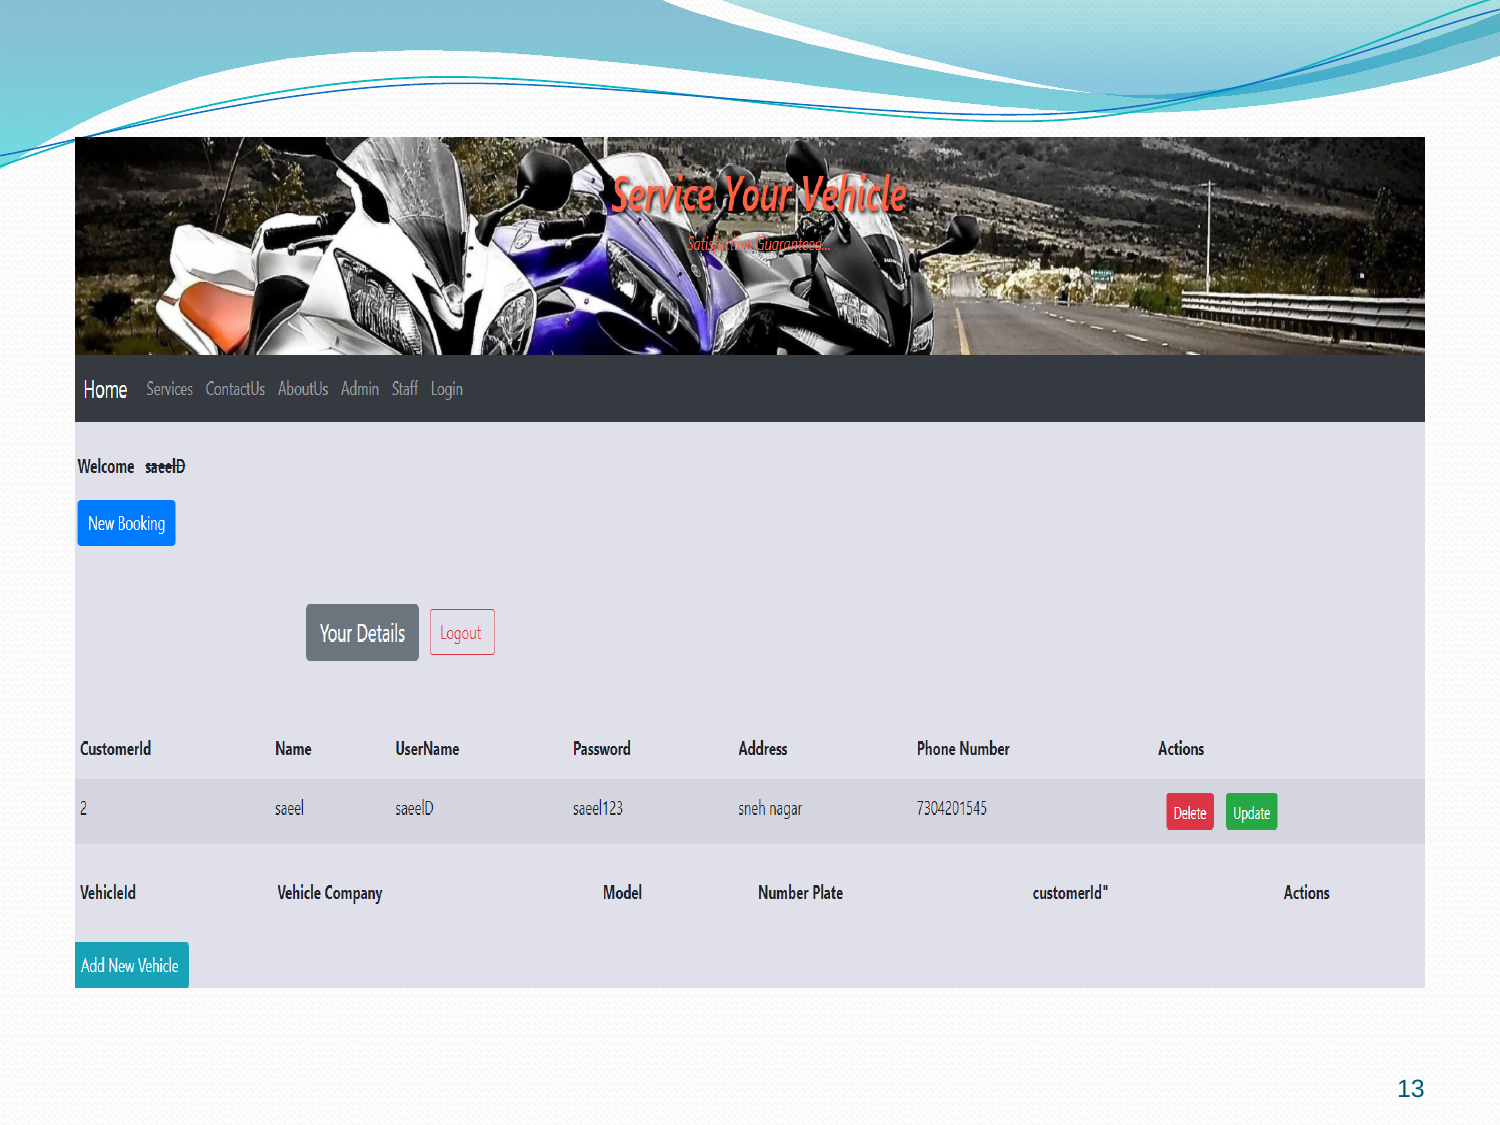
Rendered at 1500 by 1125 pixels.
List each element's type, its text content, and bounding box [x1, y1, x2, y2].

slide_number 13 [1299, 1042, 1425, 1103]
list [74, 137, 1426, 988]
